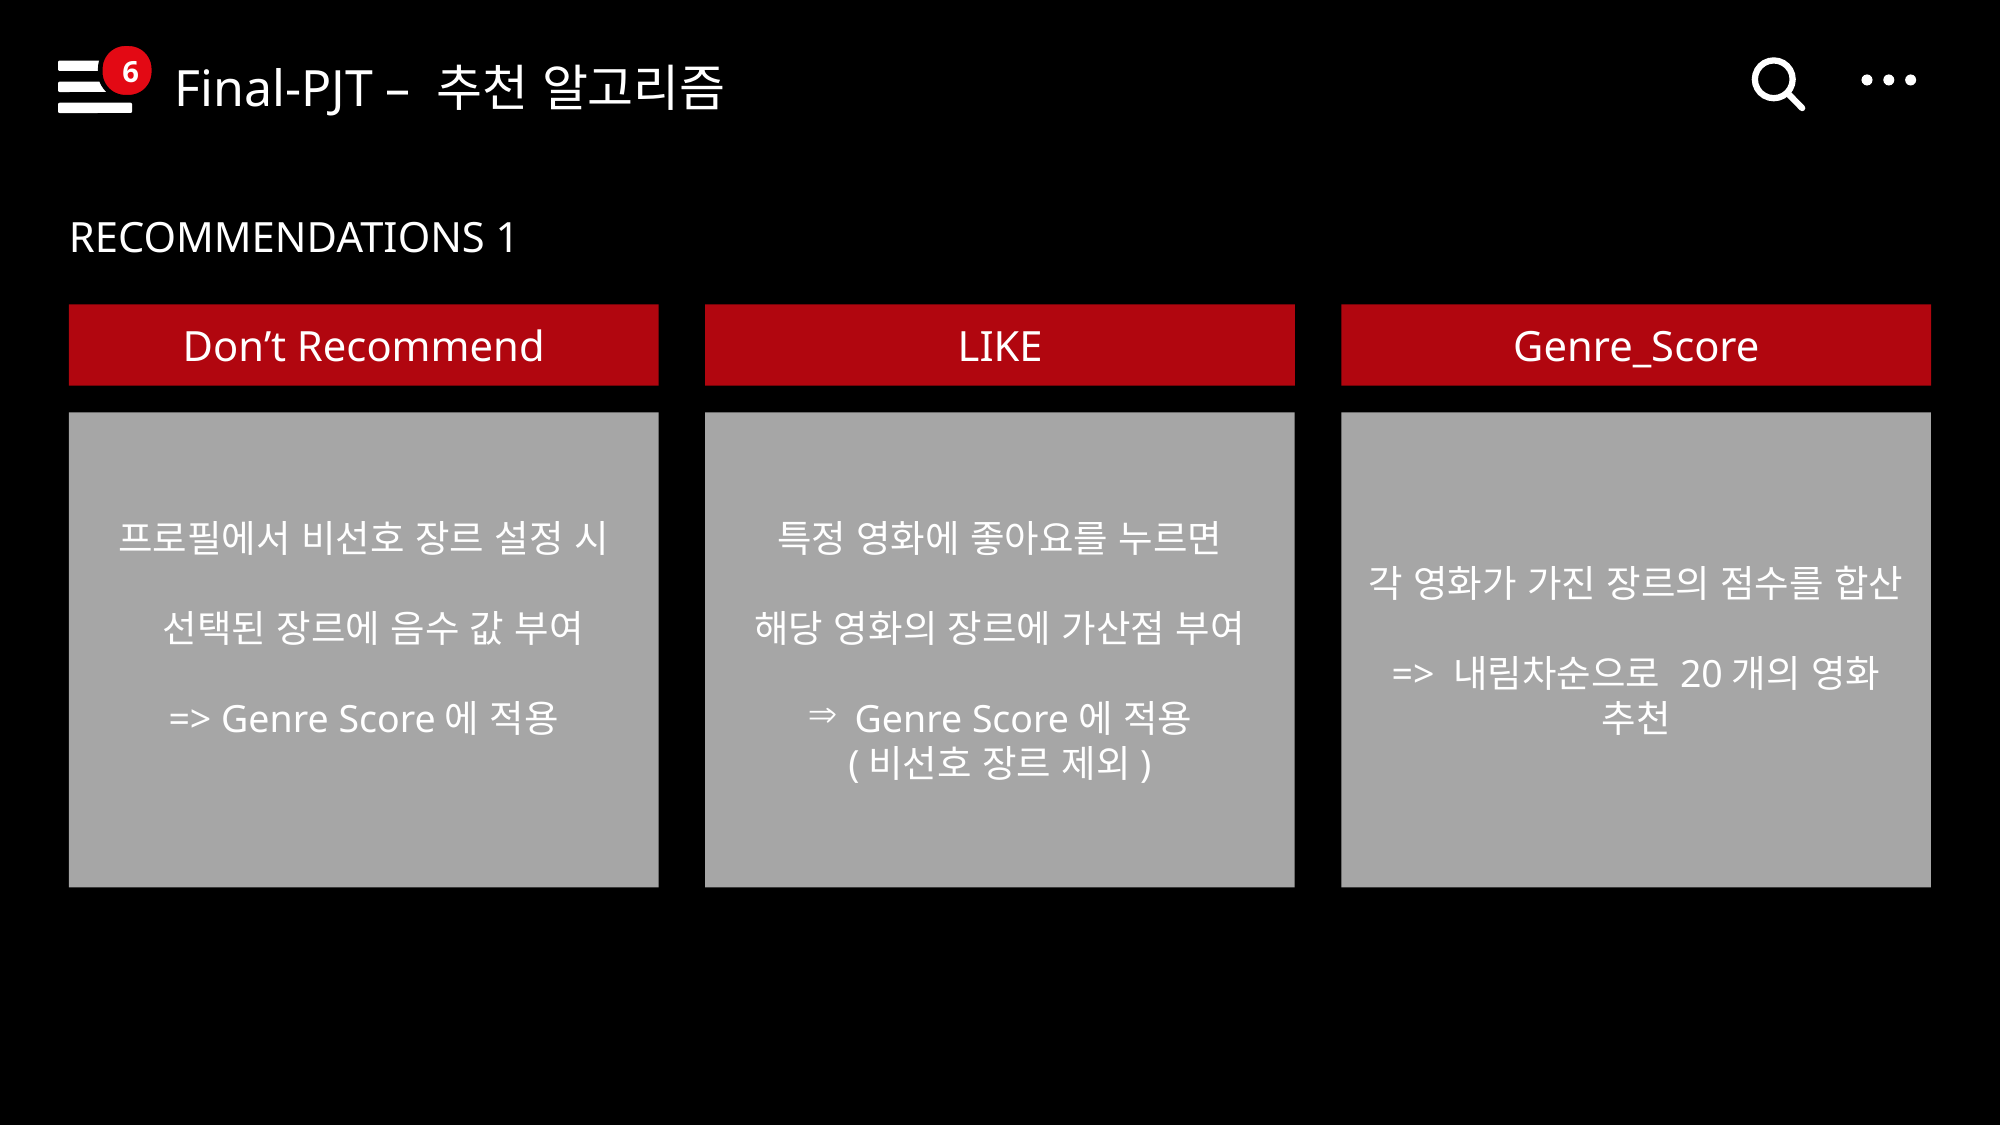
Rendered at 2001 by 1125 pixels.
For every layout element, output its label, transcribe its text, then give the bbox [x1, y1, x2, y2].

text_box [58, 60, 133, 113]
text_box RECOMMENDATIONS 1 [68, 203, 869, 269]
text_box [68, 304, 659, 888]
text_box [1341, 304, 1932, 888]
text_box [1754, 60, 1803, 109]
text_box 6 [100, 42, 155, 98]
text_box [705, 304, 1295, 888]
text_box Final-PJT – 추천 알고리즘 [174, 49, 985, 124]
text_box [1861, 74, 1917, 86]
